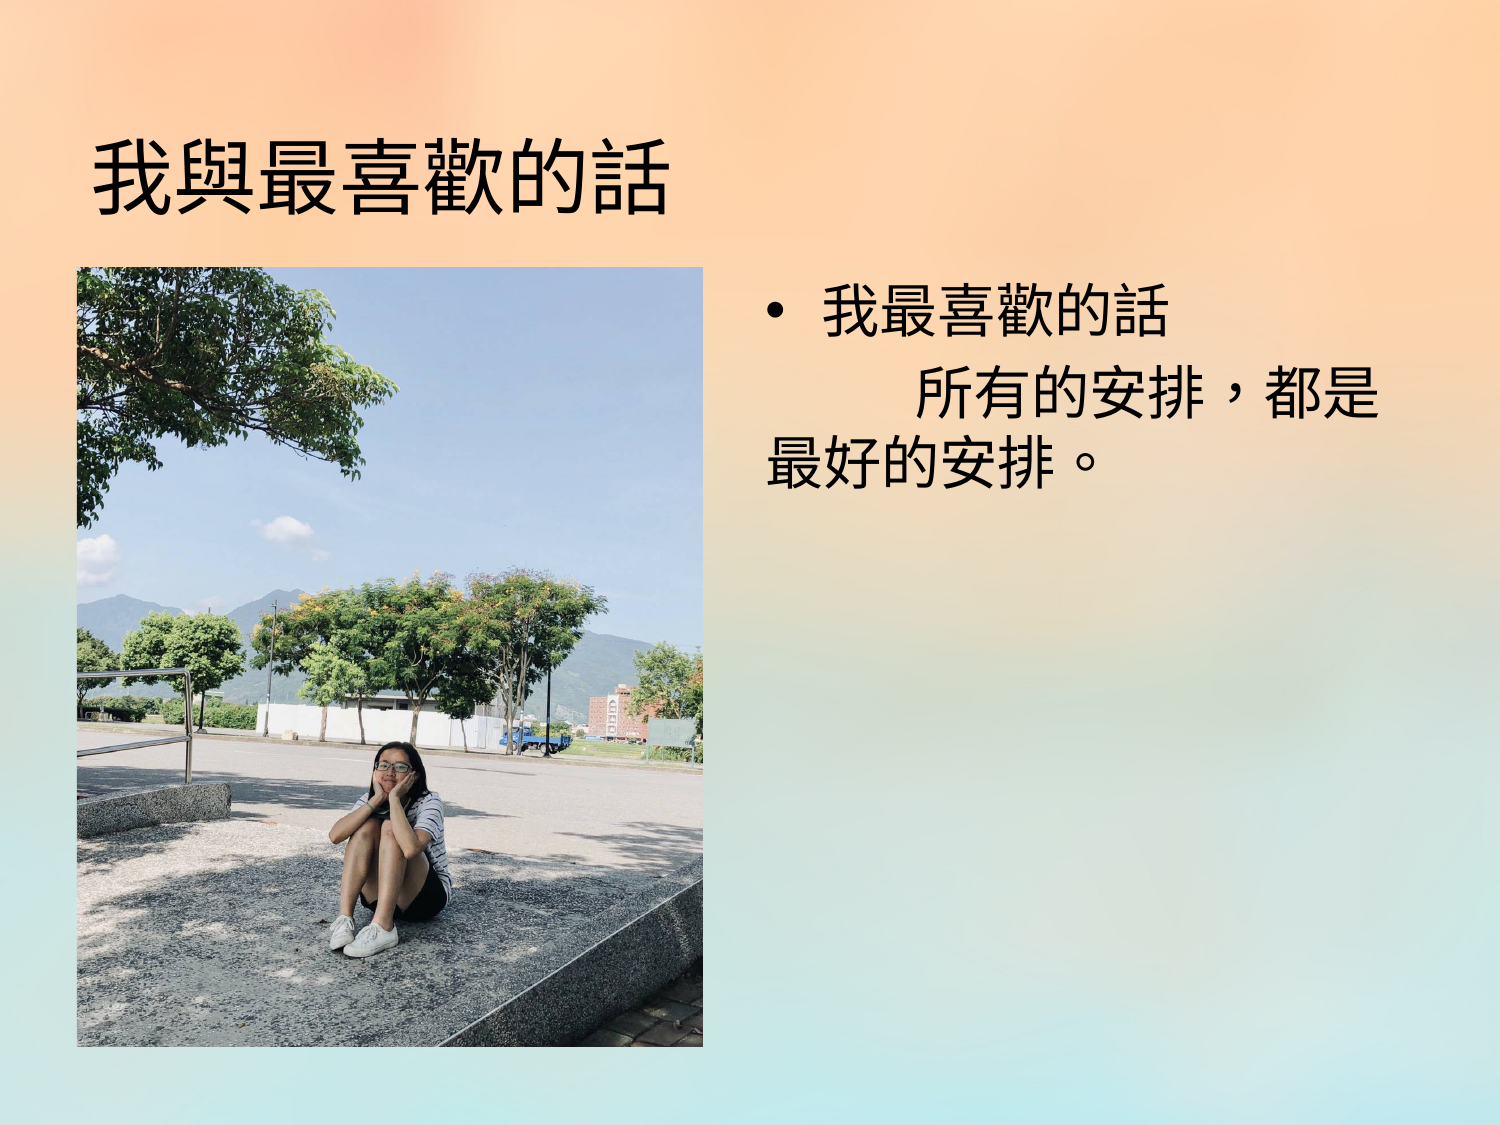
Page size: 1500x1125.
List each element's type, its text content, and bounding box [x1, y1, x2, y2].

title 我與最喜歡的話 [75, 45, 1425, 233]
picture [0, 0, 1500, 1125]
list 我最喜歡的話 所有的安排，都是最好的安排。 [750, 267, 1424, 634]
